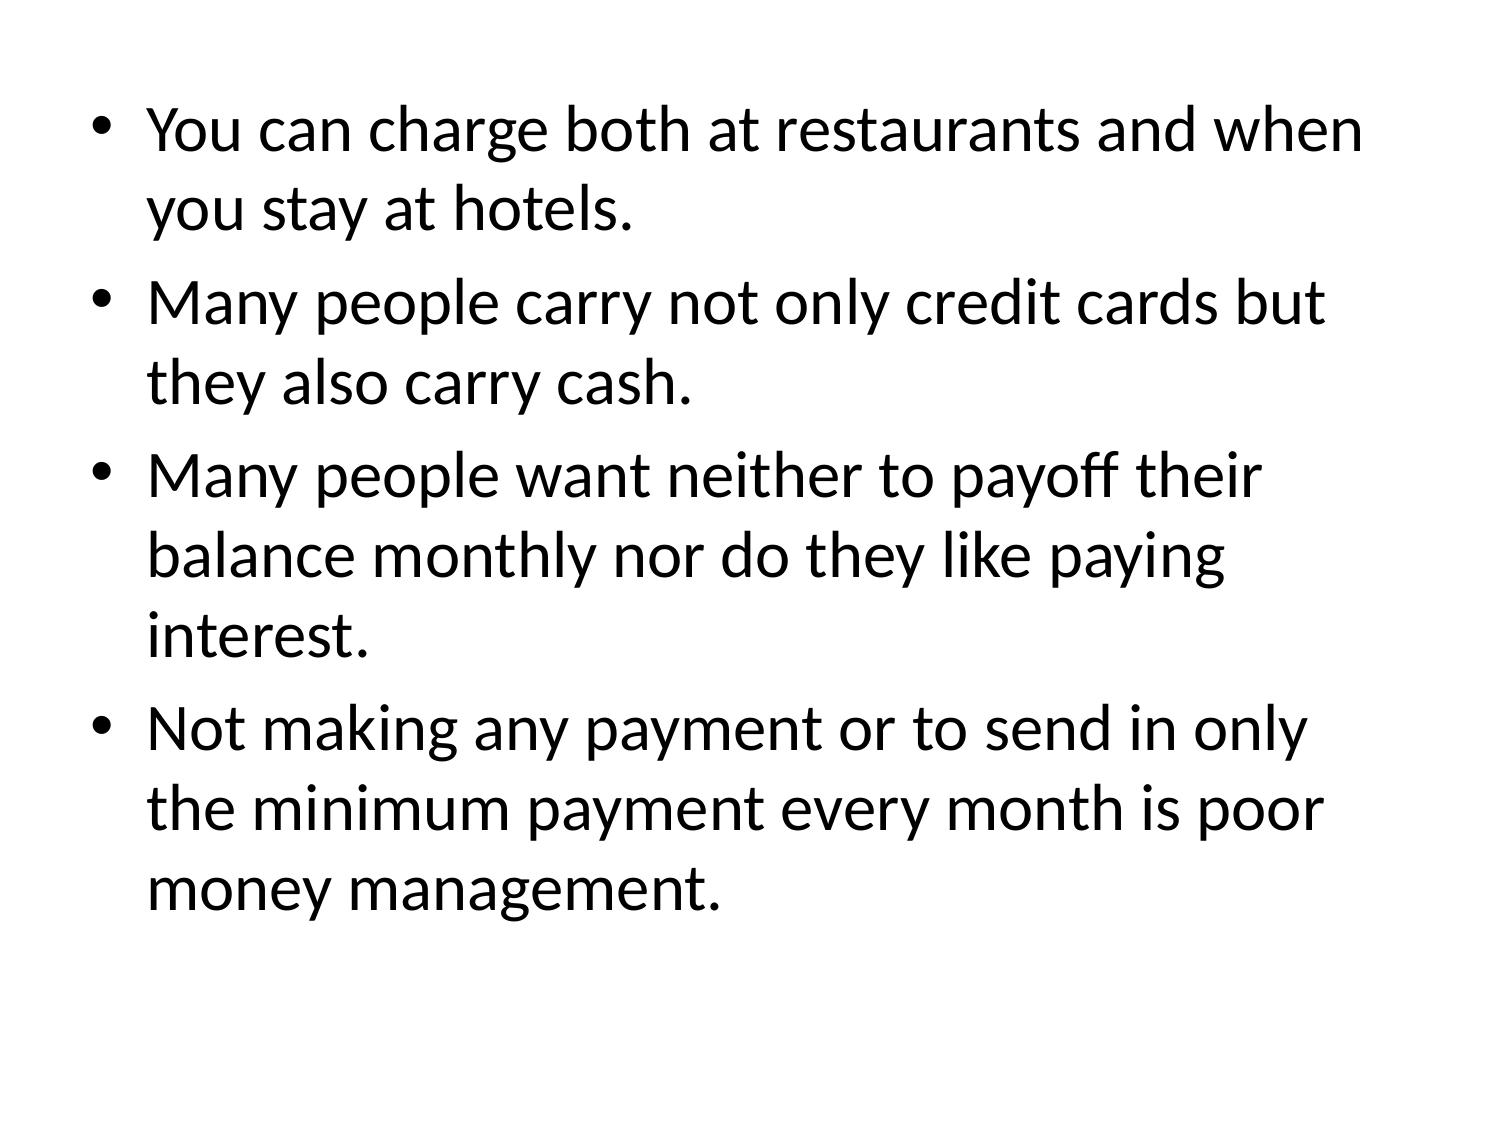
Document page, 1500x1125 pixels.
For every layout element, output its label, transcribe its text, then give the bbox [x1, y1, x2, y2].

list You can charge both at restaurants and when you stay at hotels. Many people carry not only credit cards but they also carry cash. Many people want neither to payoff their balance monthly nor do they like paying interest. Not making any payment or to send in only the minimum payment every month is poor money management. [75, 76, 1425, 1005]
